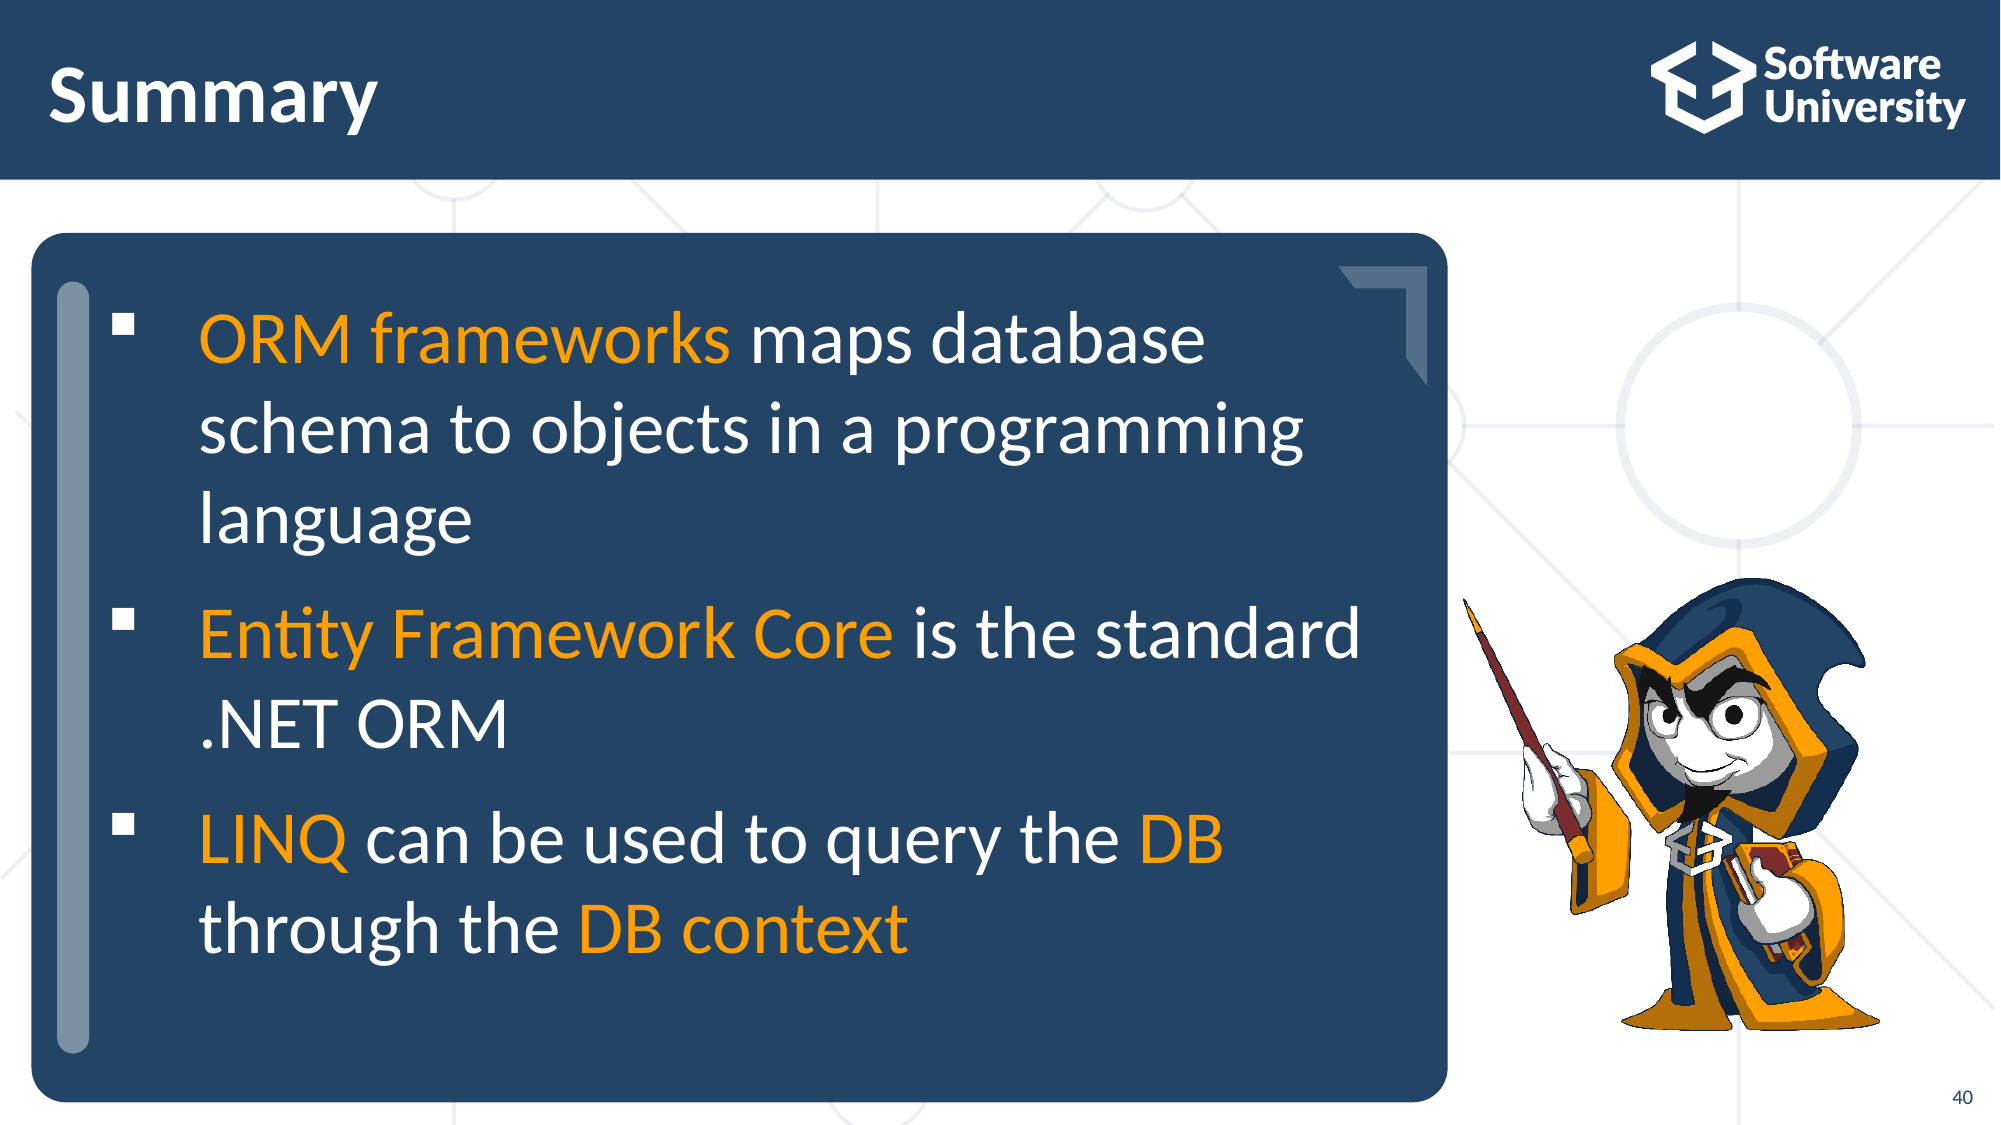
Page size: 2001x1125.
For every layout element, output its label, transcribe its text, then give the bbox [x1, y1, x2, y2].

picture [1651, 41, 1966, 134]
slide_number 40 [1927, 1067, 1989, 1117]
picture [1447, 537, 1921, 1050]
title Summary [31, 16, 1625, 162]
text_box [31, 232, 1448, 1103]
text_box ORM frameworks maps database schema to objects in a programming language Entity Framework Core is the standard .NET ORM LINQ can be used to query the DB through the DB context [89, 282, 2000, 1125]
